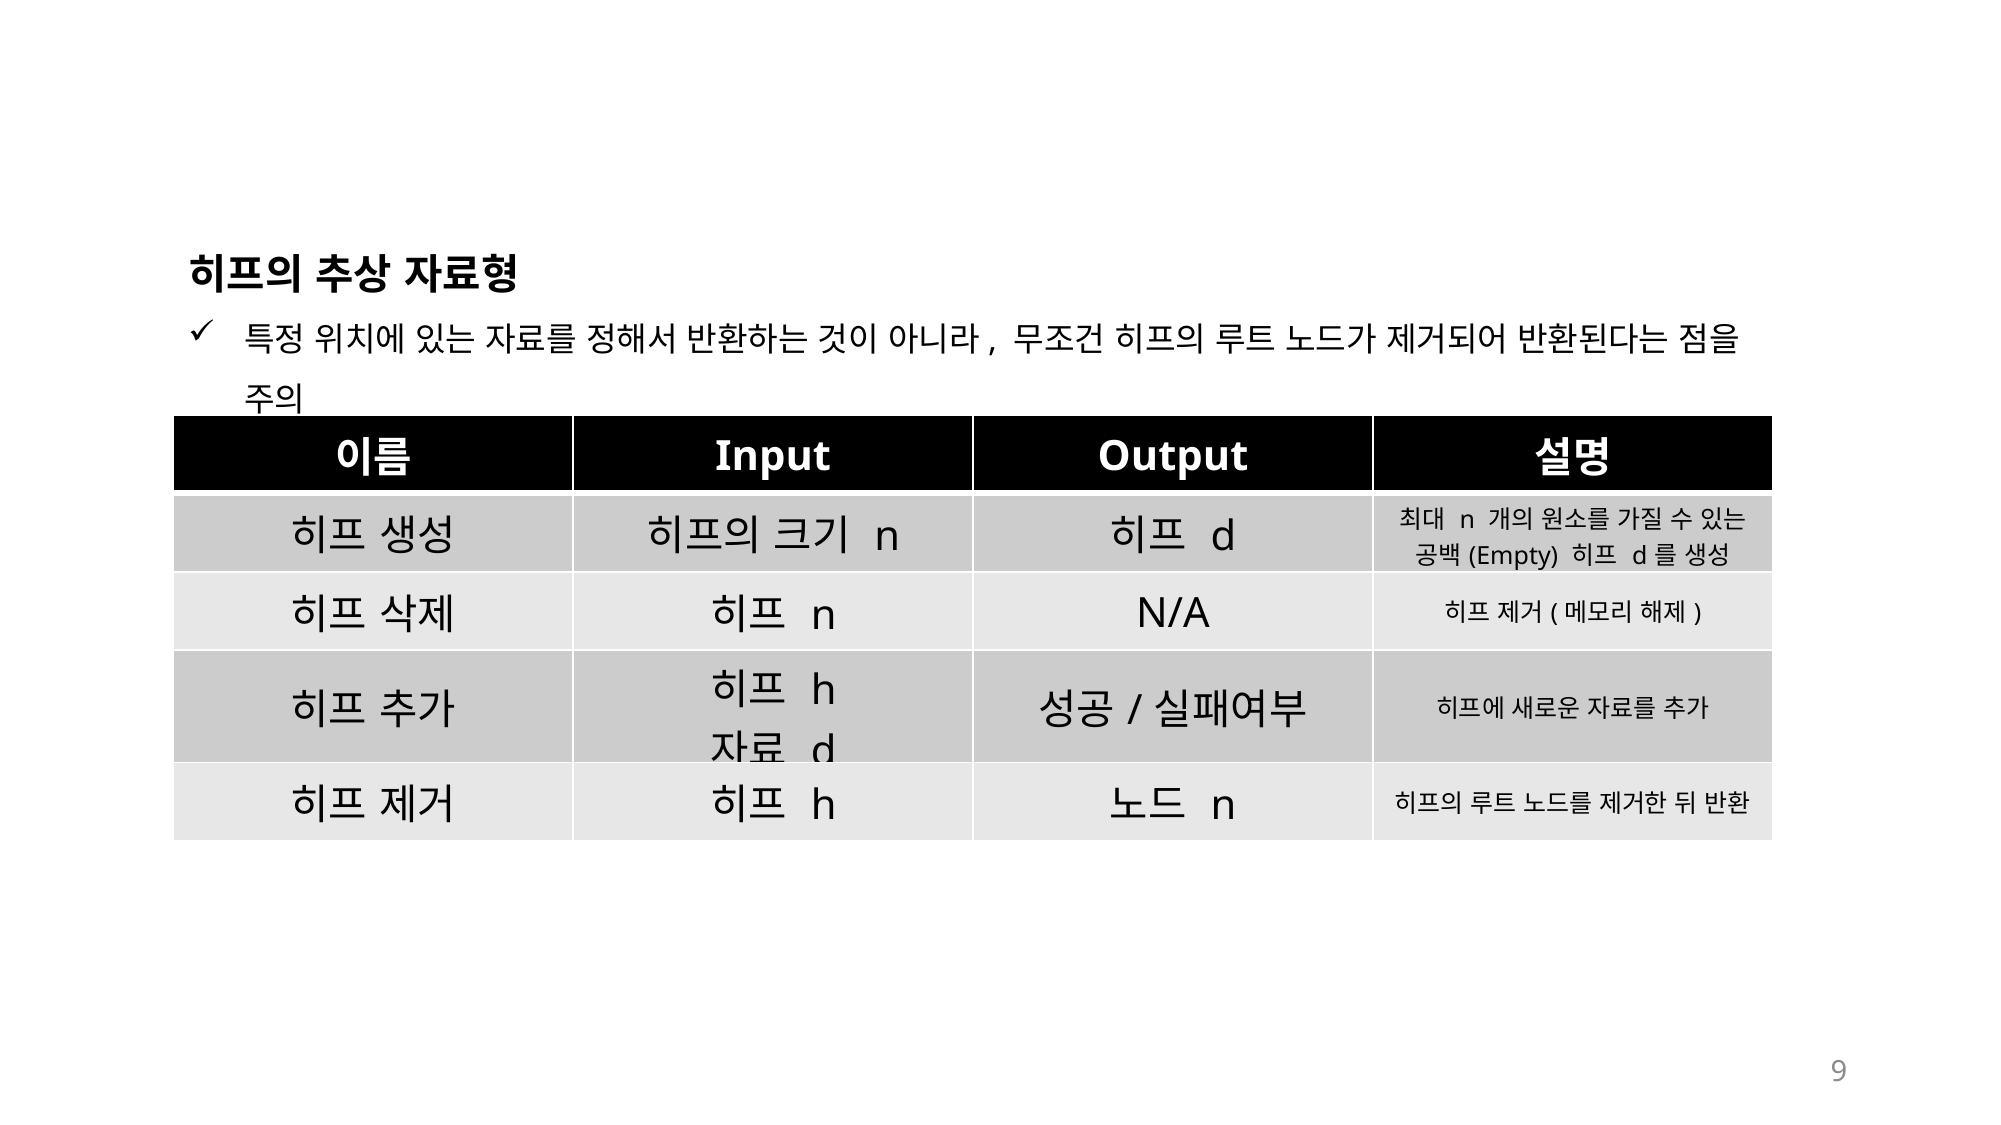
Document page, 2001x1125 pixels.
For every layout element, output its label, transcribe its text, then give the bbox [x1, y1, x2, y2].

table_cell 히프 추가 [174, 651, 572, 762]
slide_number 9 [1412, 1042, 1863, 1103]
table_header 이름 [174, 416, 572, 490]
table_cell 히프의 루트 노드를 제거한 뒤 반환 [1374, 763, 1772, 840]
table_cell 히프 d [974, 496, 1372, 571]
table_cell 성공/실패여부 [974, 651, 1372, 762]
table_cell 히프 제거(메모리 해제) [1374, 573, 1772, 649]
table_cell 히프 h 자료 d [574, 651, 972, 762]
table_cell 히프에 새로운 자료를 추가 [1374, 651, 1772, 762]
table_header Output [974, 416, 1372, 490]
table_cell 최대 n 개의 원소를 가질 수 있는 공백(Empty) 히프 d를 생성 [1374, 496, 1772, 571]
table_cell N/A [974, 573, 1372, 649]
table_cell 히프 h [574, 763, 972, 840]
table_header Input [574, 416, 972, 490]
table_header 설명 [1374, 416, 1772, 490]
table_cell 히프 n [574, 573, 972, 649]
table_cell 히프 제거 [174, 763, 572, 840]
table_cell 히프의 크기 n [574, 496, 972, 571]
table_cell 히프 삭제 [174, 573, 572, 649]
table_cell 히프 생성 [174, 496, 572, 571]
text_box 히프의 추상 자료형 특정 위치에 있는 자료를 정해서 반환하는 것이 아니라, 무조건 히프의 루트 노드가 제거되어 반환된다는 점을 주의 [173, 215, 1805, 426]
table_cell 노드 n [974, 763, 1372, 840]
